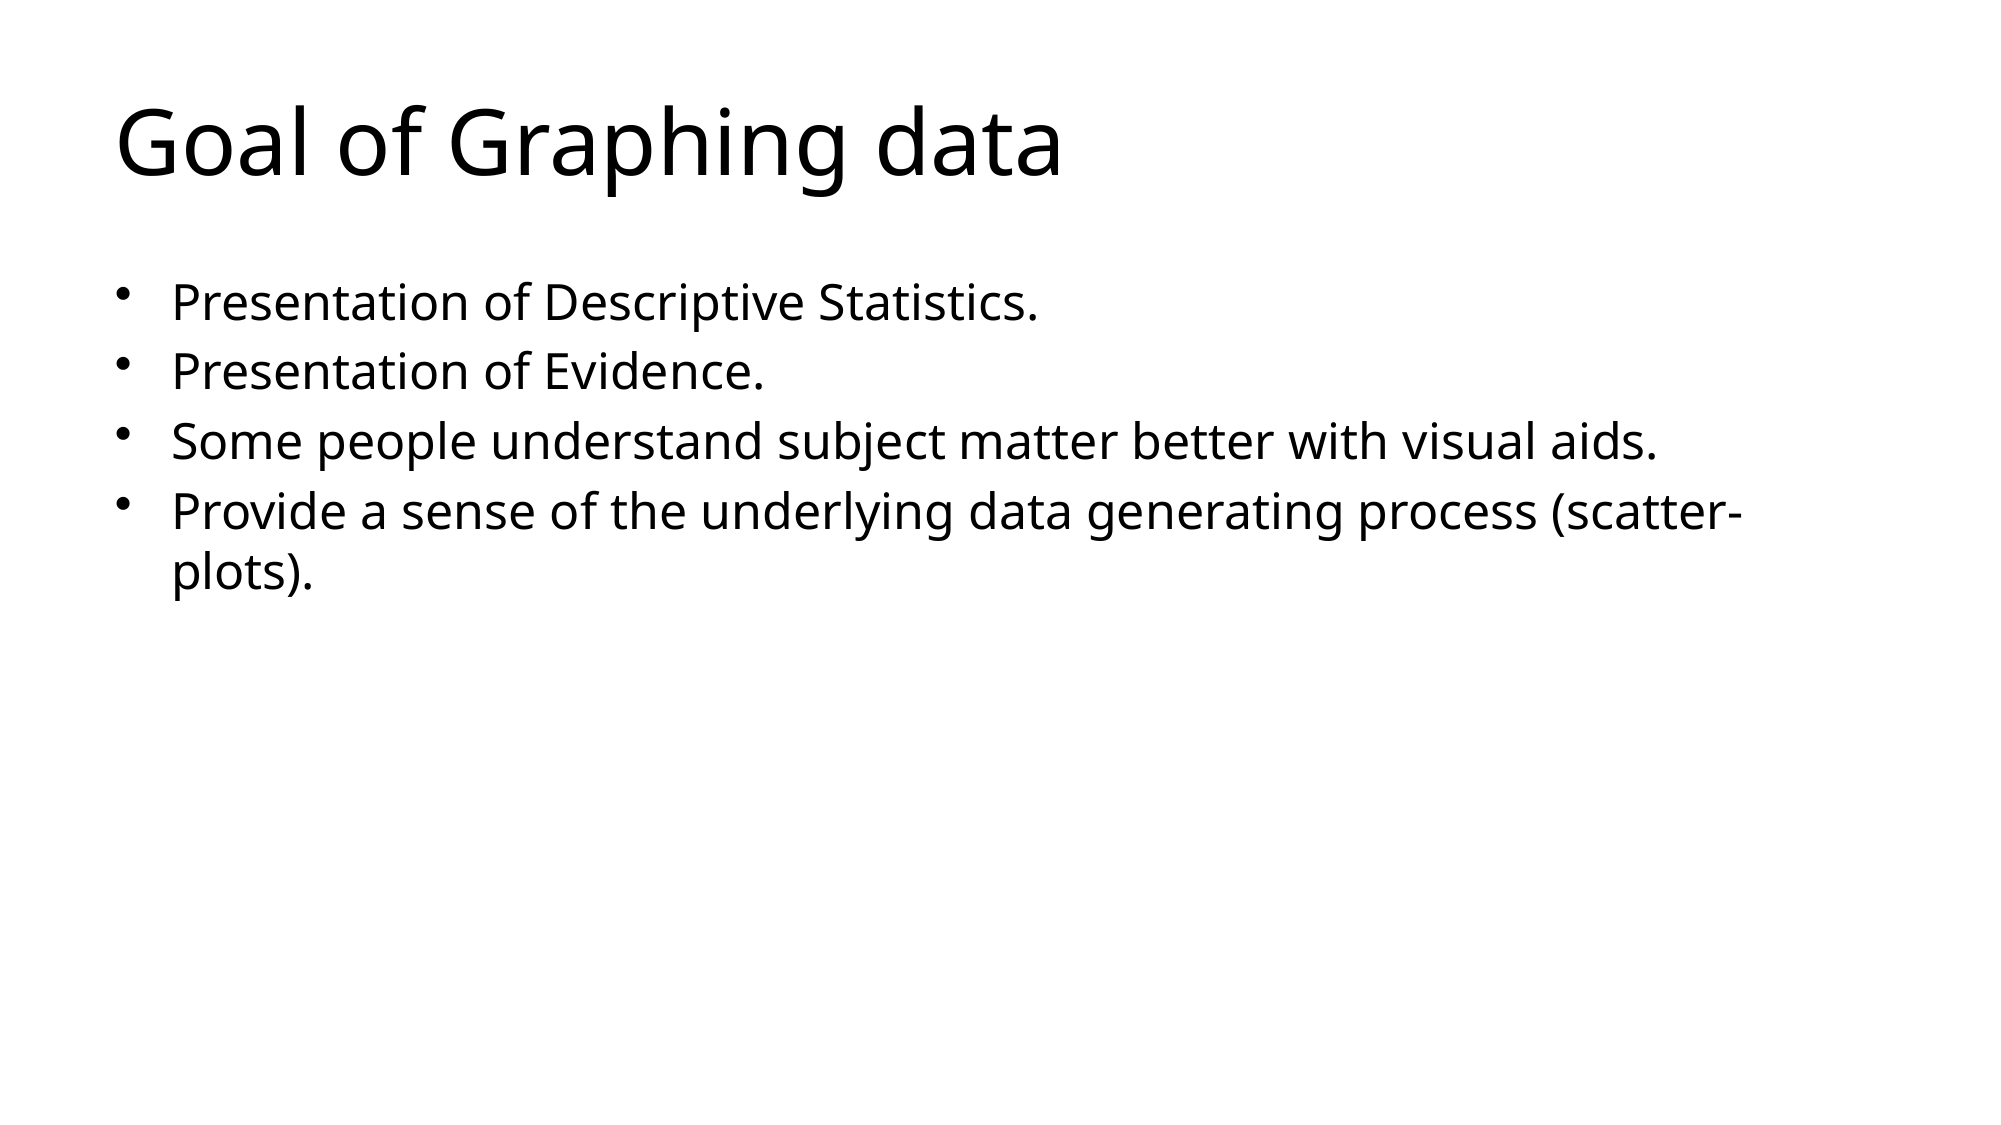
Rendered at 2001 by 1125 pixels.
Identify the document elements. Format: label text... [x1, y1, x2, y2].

title Goal of Graphing data [99, 44, 1901, 233]
list Presentation of Descriptive Statistics. Presentation of Evidence. Some people understand subject matter better with visual aids. Provide a sense of the underlying data generating process (scatter-plots). [99, 262, 1901, 1006]
